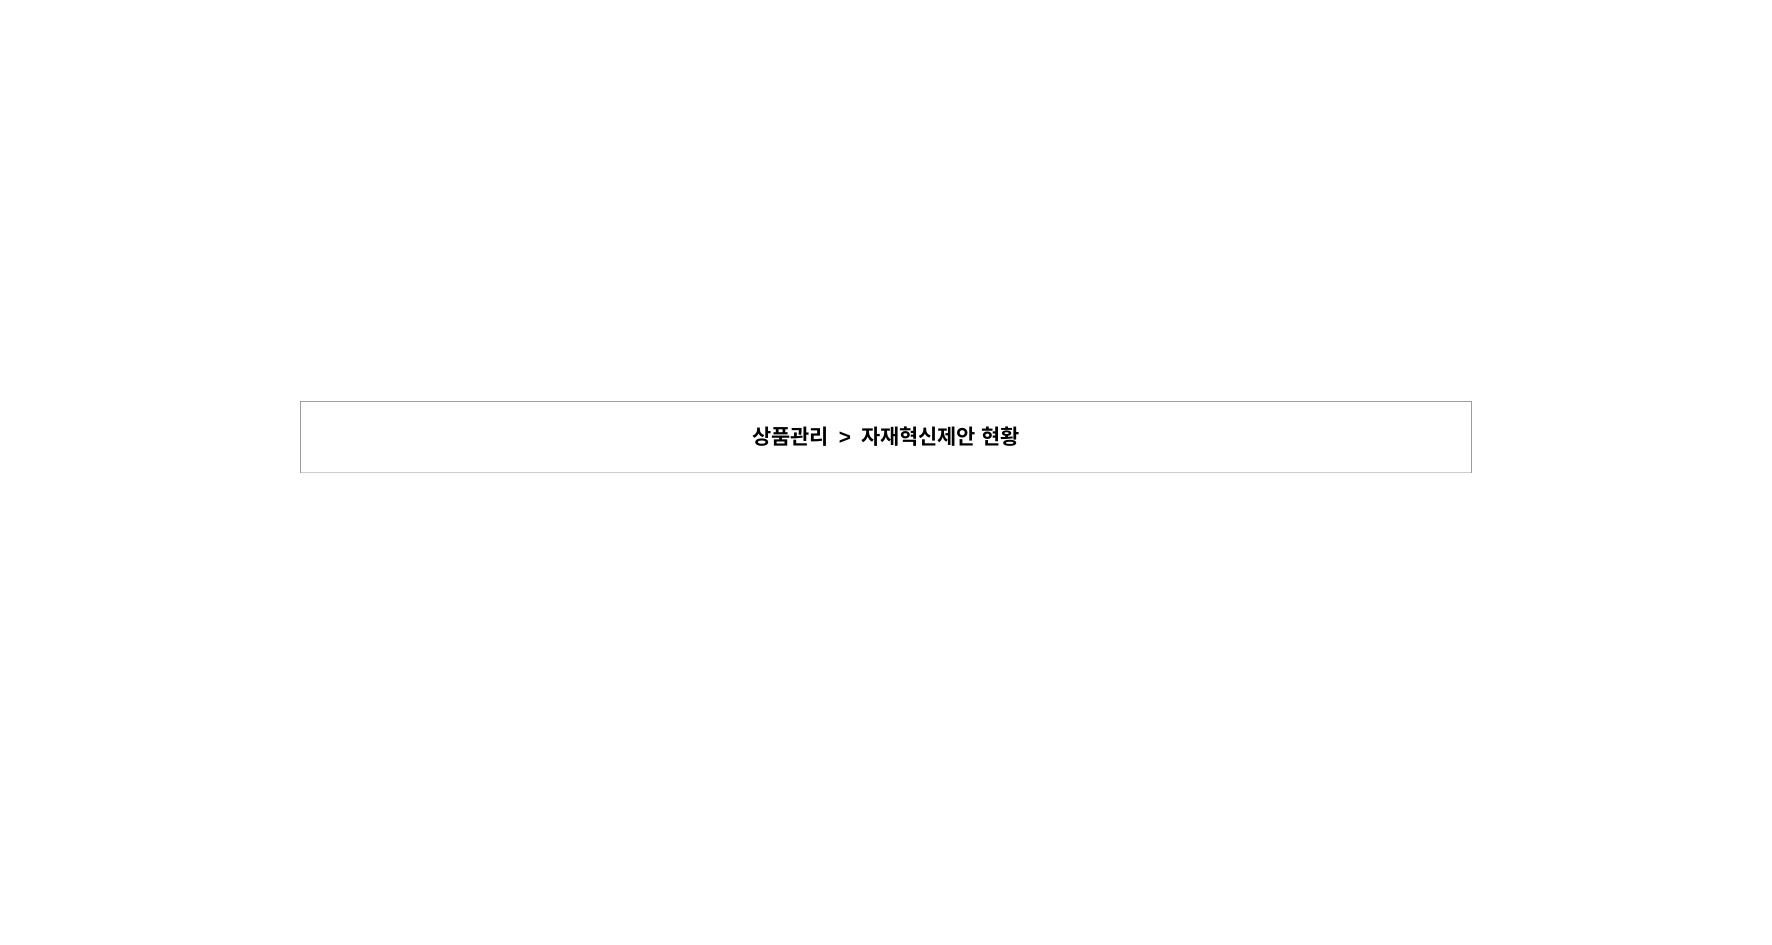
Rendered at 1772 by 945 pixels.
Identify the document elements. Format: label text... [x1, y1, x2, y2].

table_header 상품관리 > 자재혁신제안 현황 [301, 402, 1471, 472]
